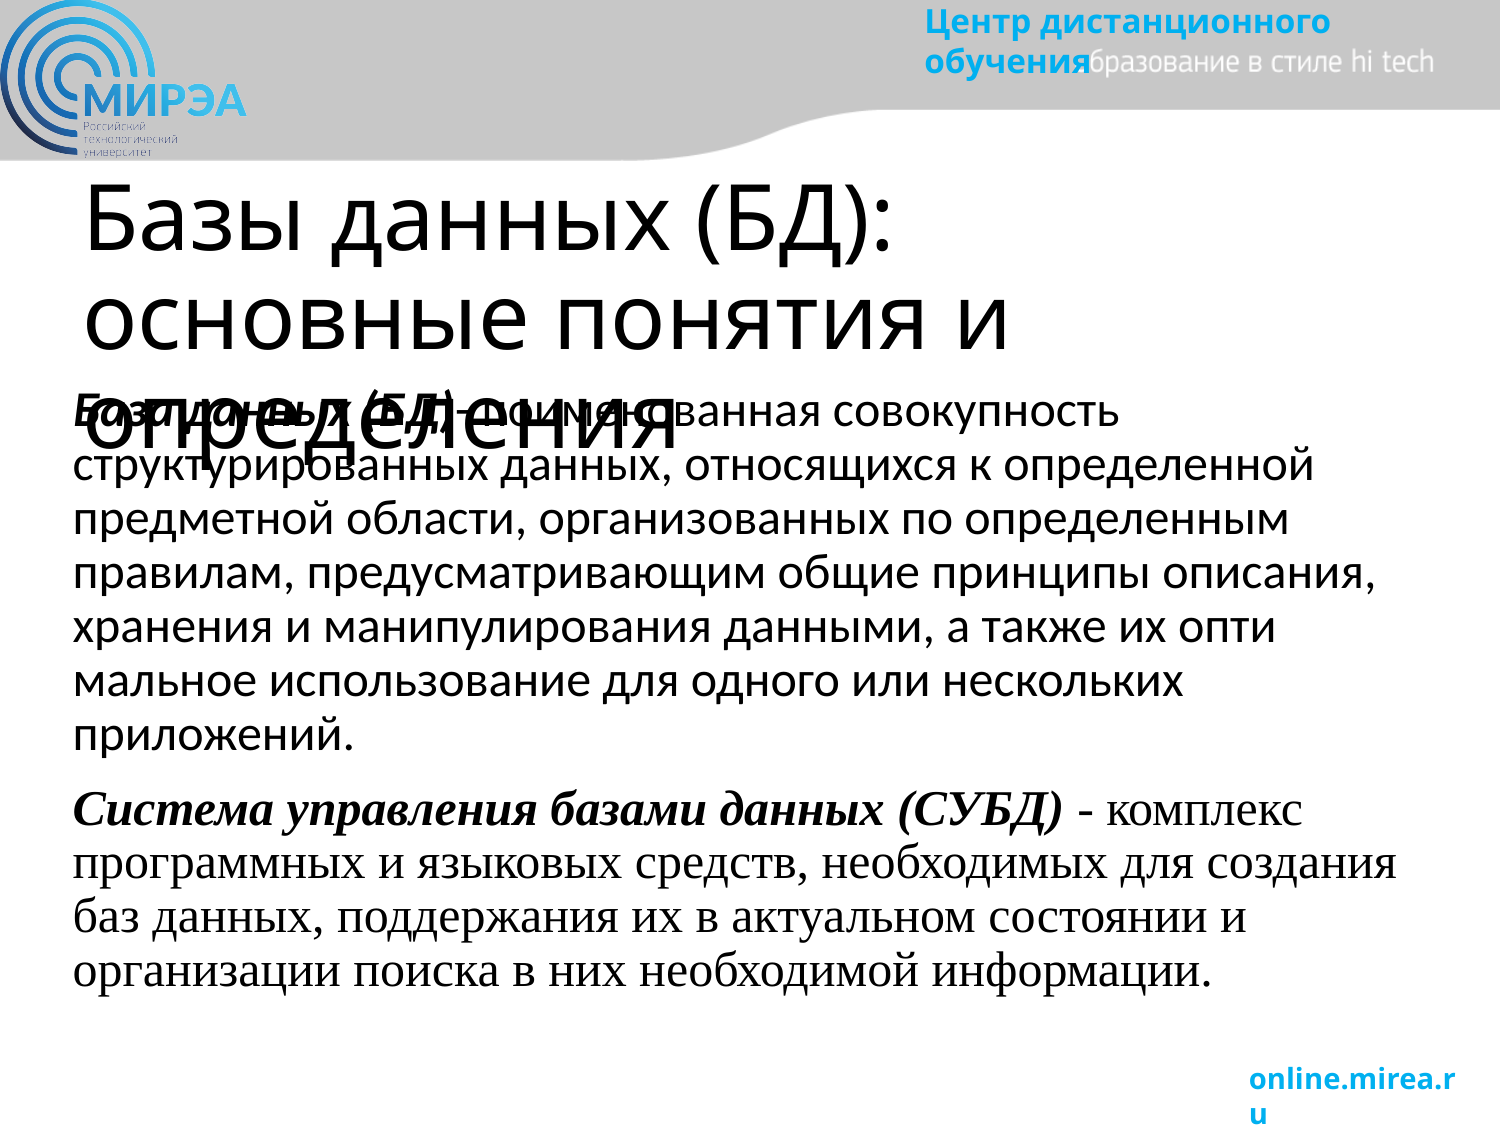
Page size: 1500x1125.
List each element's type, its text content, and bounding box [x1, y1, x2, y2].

title Базы данных (БД): основные понятия и определения [67, 164, 1418, 365]
picture [0, 0, 247, 159]
list База данных (БД)- поименованная совокупность структурированных данных, относящихся к определенной предметной области, организованных по опре­деленным правилам, предусматривающим общие принци­пы описания, хранения и манипулирования данными, а также их опти­мальное использование для одного или нескольких приложений. Система управления базами данных (СУБД) - комплекс программных и языковых средств, необходимых для создания баз данных, поддержания их в актуальном состоянии и организации поиска в них необходимой информации. [57, 375, 1428, 1002]
